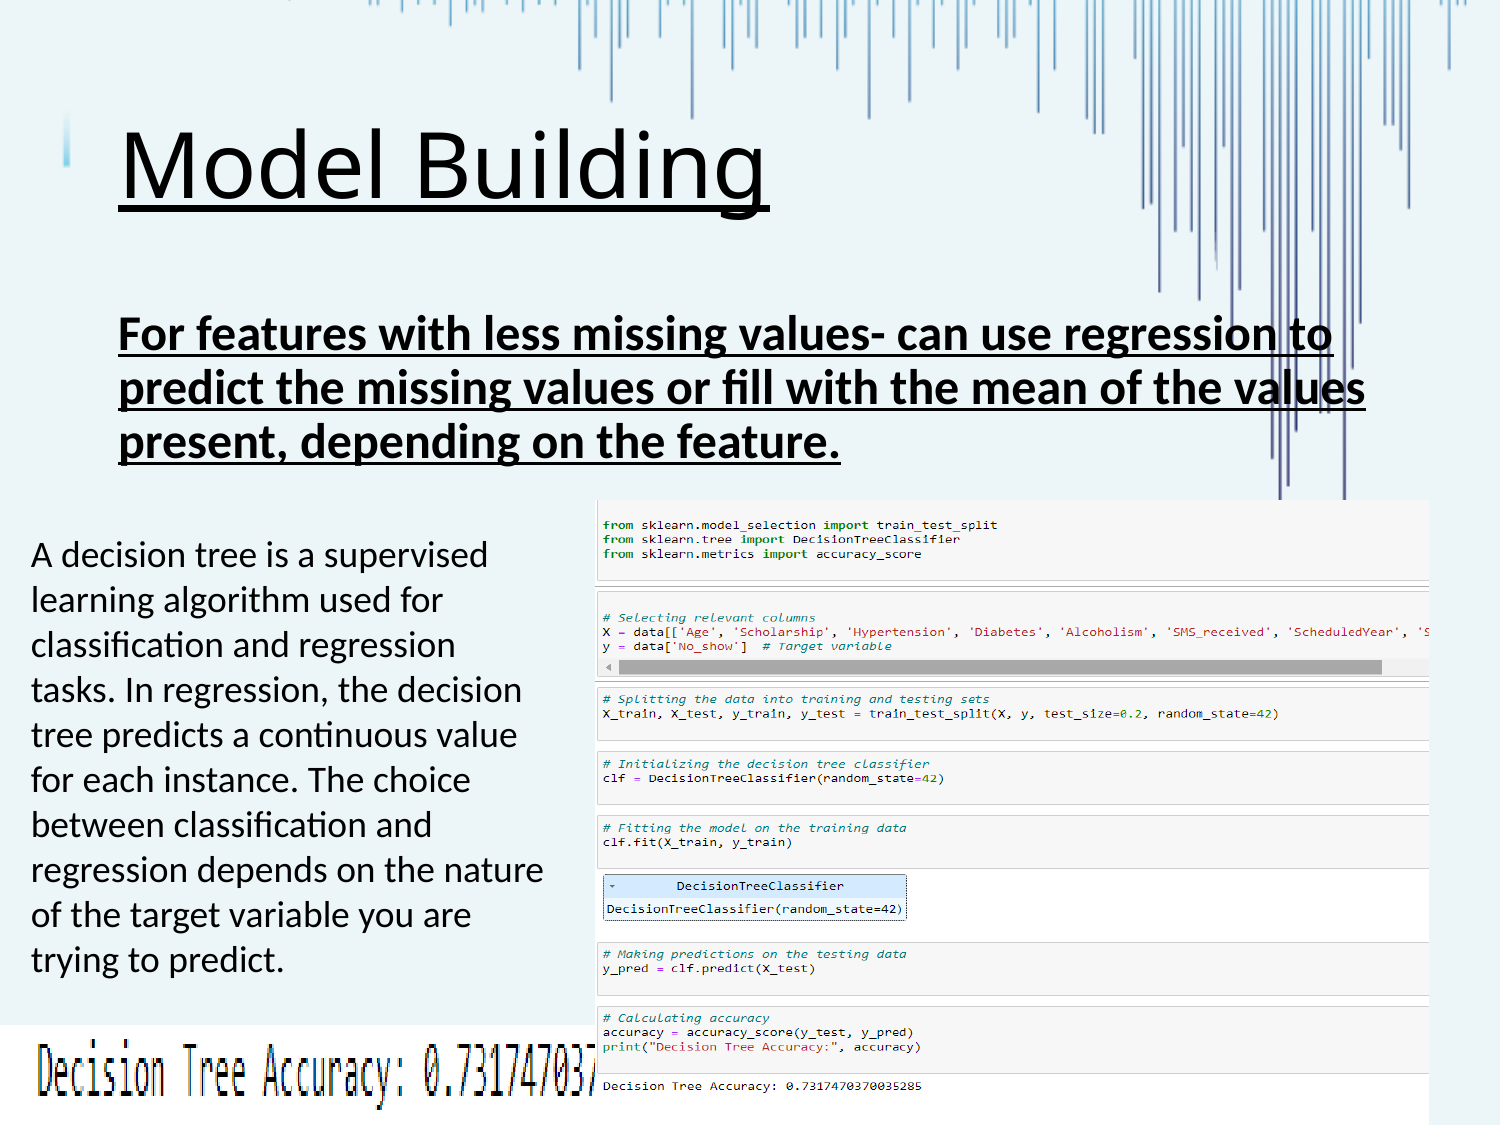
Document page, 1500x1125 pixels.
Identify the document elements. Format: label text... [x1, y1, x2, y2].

title Model Building [103, 59, 1397, 278]
picture [0, 0, 1500, 1125]
text_box A decision tree is a supervised learning algorithm used for classification and regression tasks. In regression, the decision tree predicts a continuous value for each instance. The choice between classification and regression depends on the nature of the target variable you are trying to predict. [16, 522, 564, 988]
list For features with less missing values- can use regression to predict the missing values or fill with the mean of the values present, depending on the feature. [103, 299, 1397, 1014]
